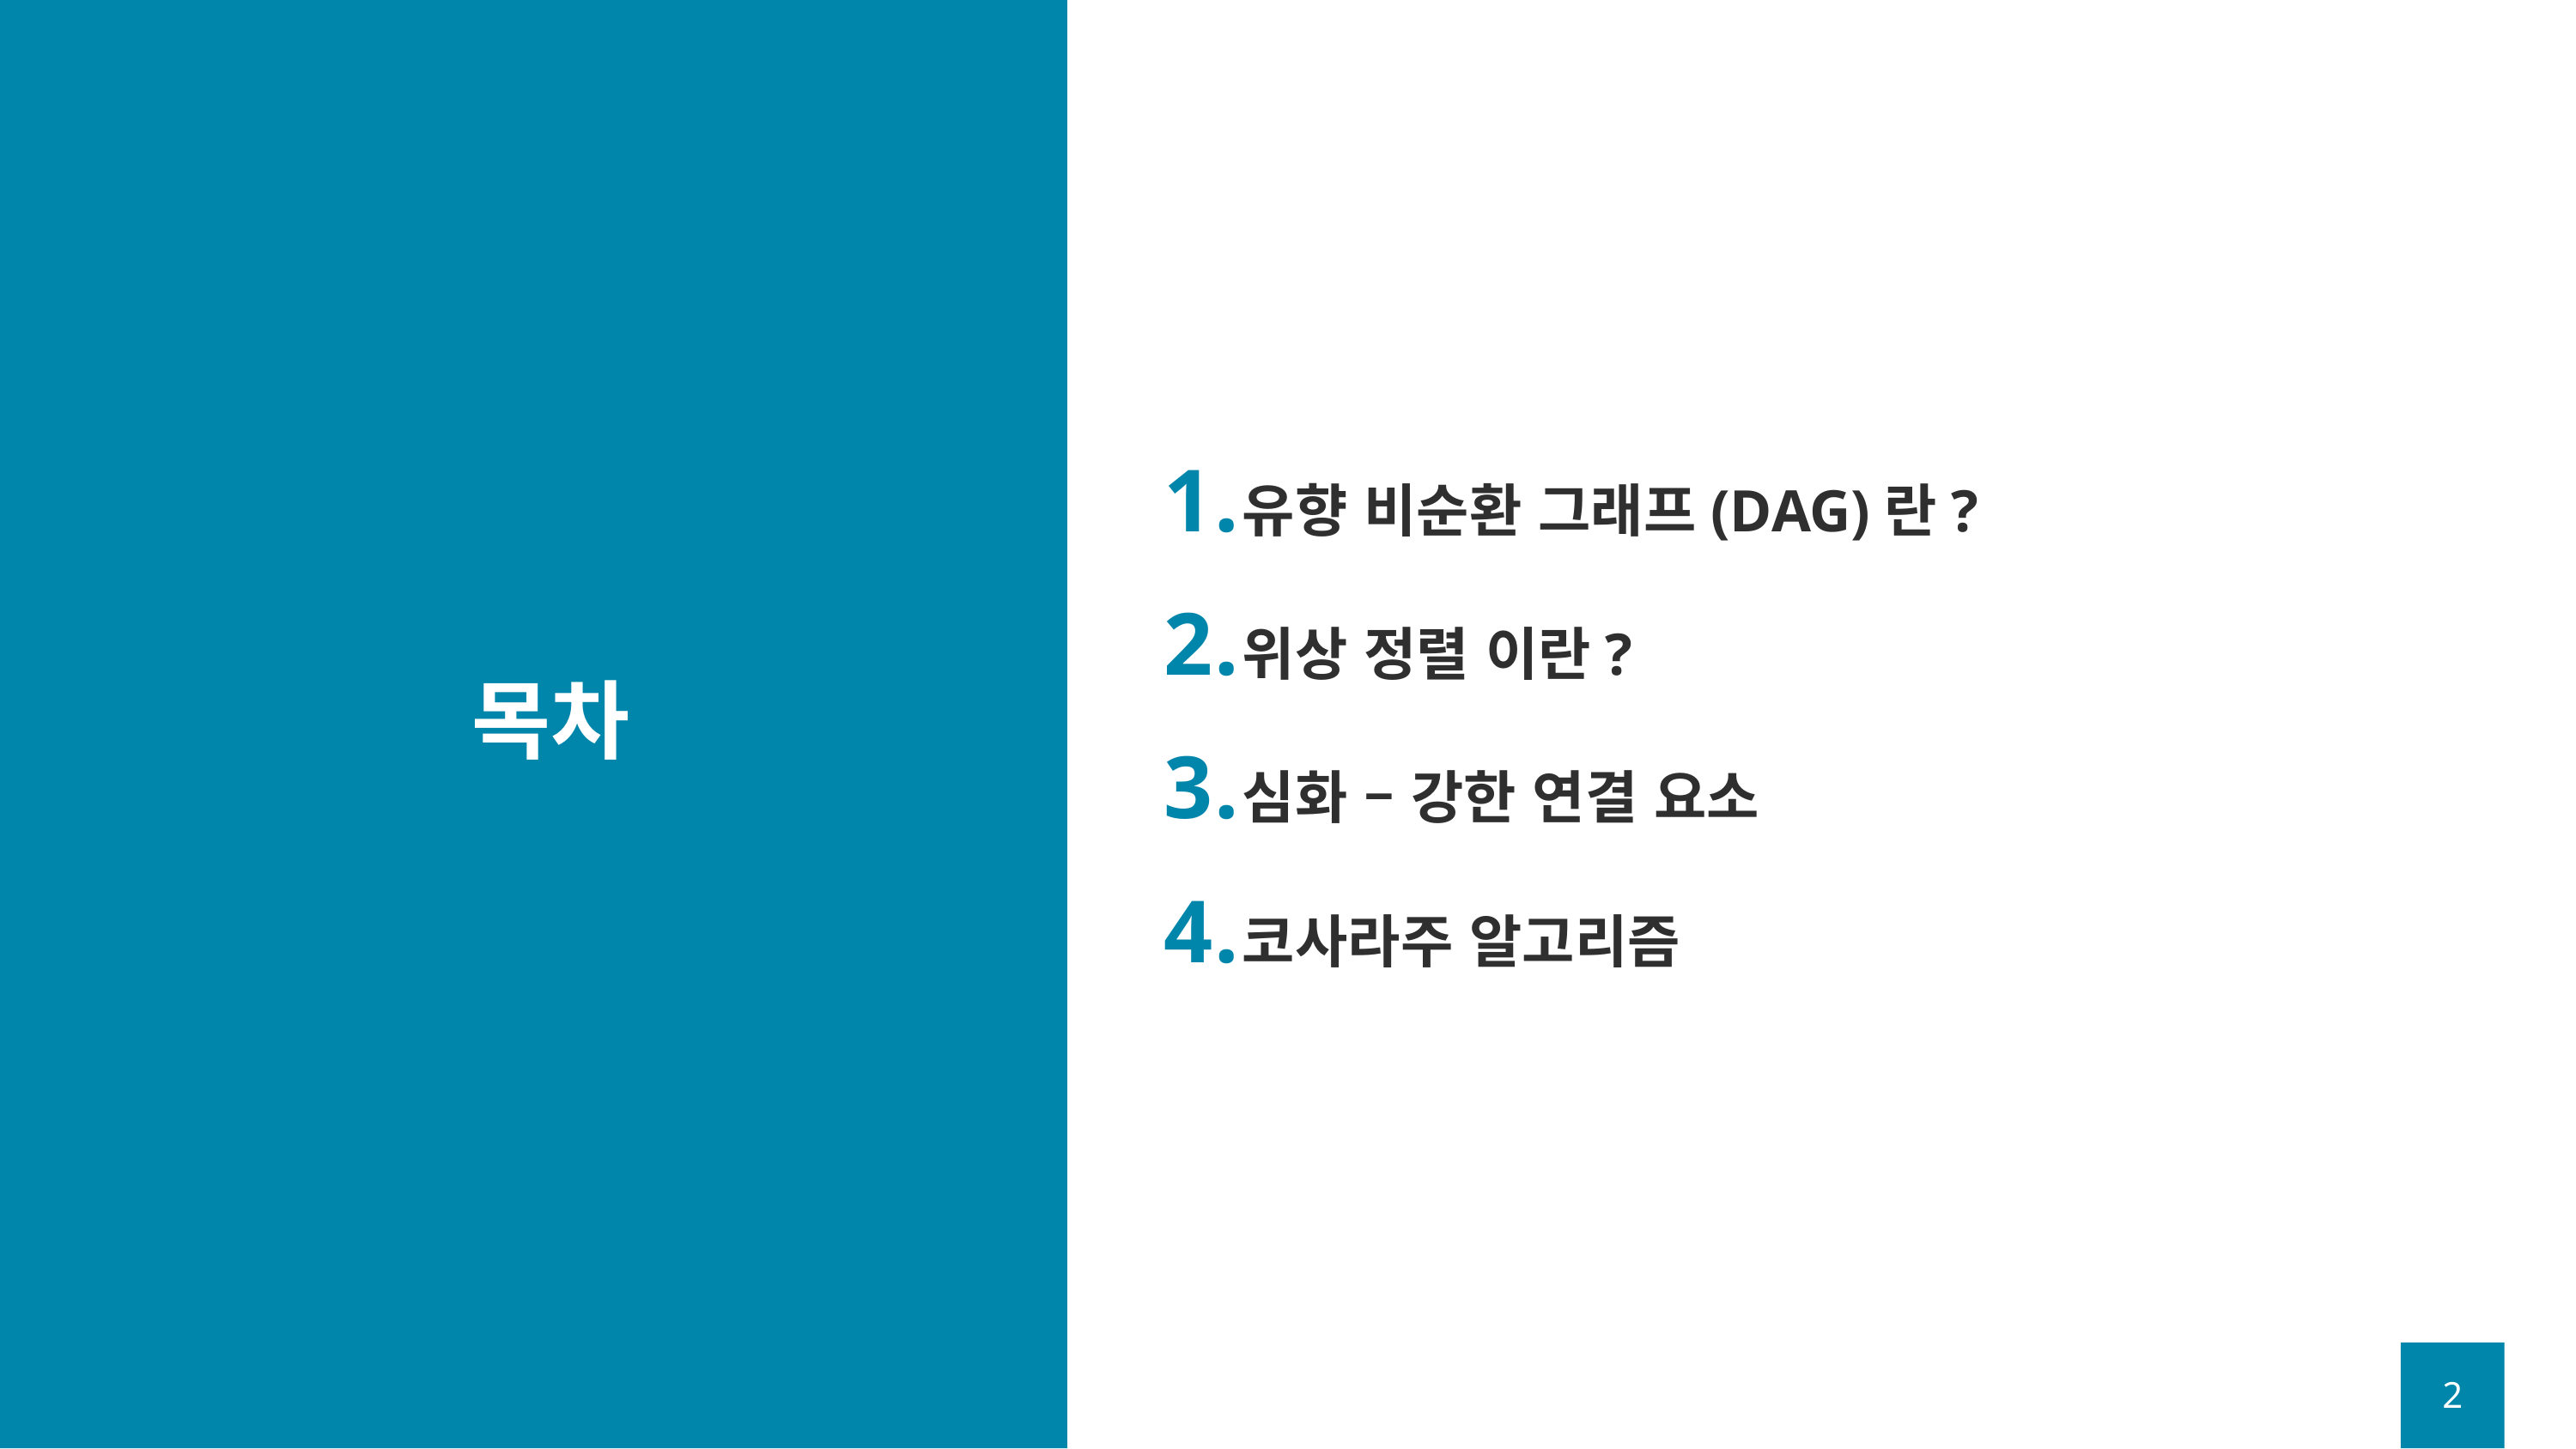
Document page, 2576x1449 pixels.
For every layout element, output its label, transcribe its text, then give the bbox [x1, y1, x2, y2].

slide_number 2 [2400, 1355, 2505, 1433]
title 목차 [120, 288, 981, 1160]
list 유향 비순환 그래프(DAG)란? 위상 정렬 이란? 심화 – 강한 연결 요소 코사라주 알고리즘 [1151, 251, 2433, 1197]
